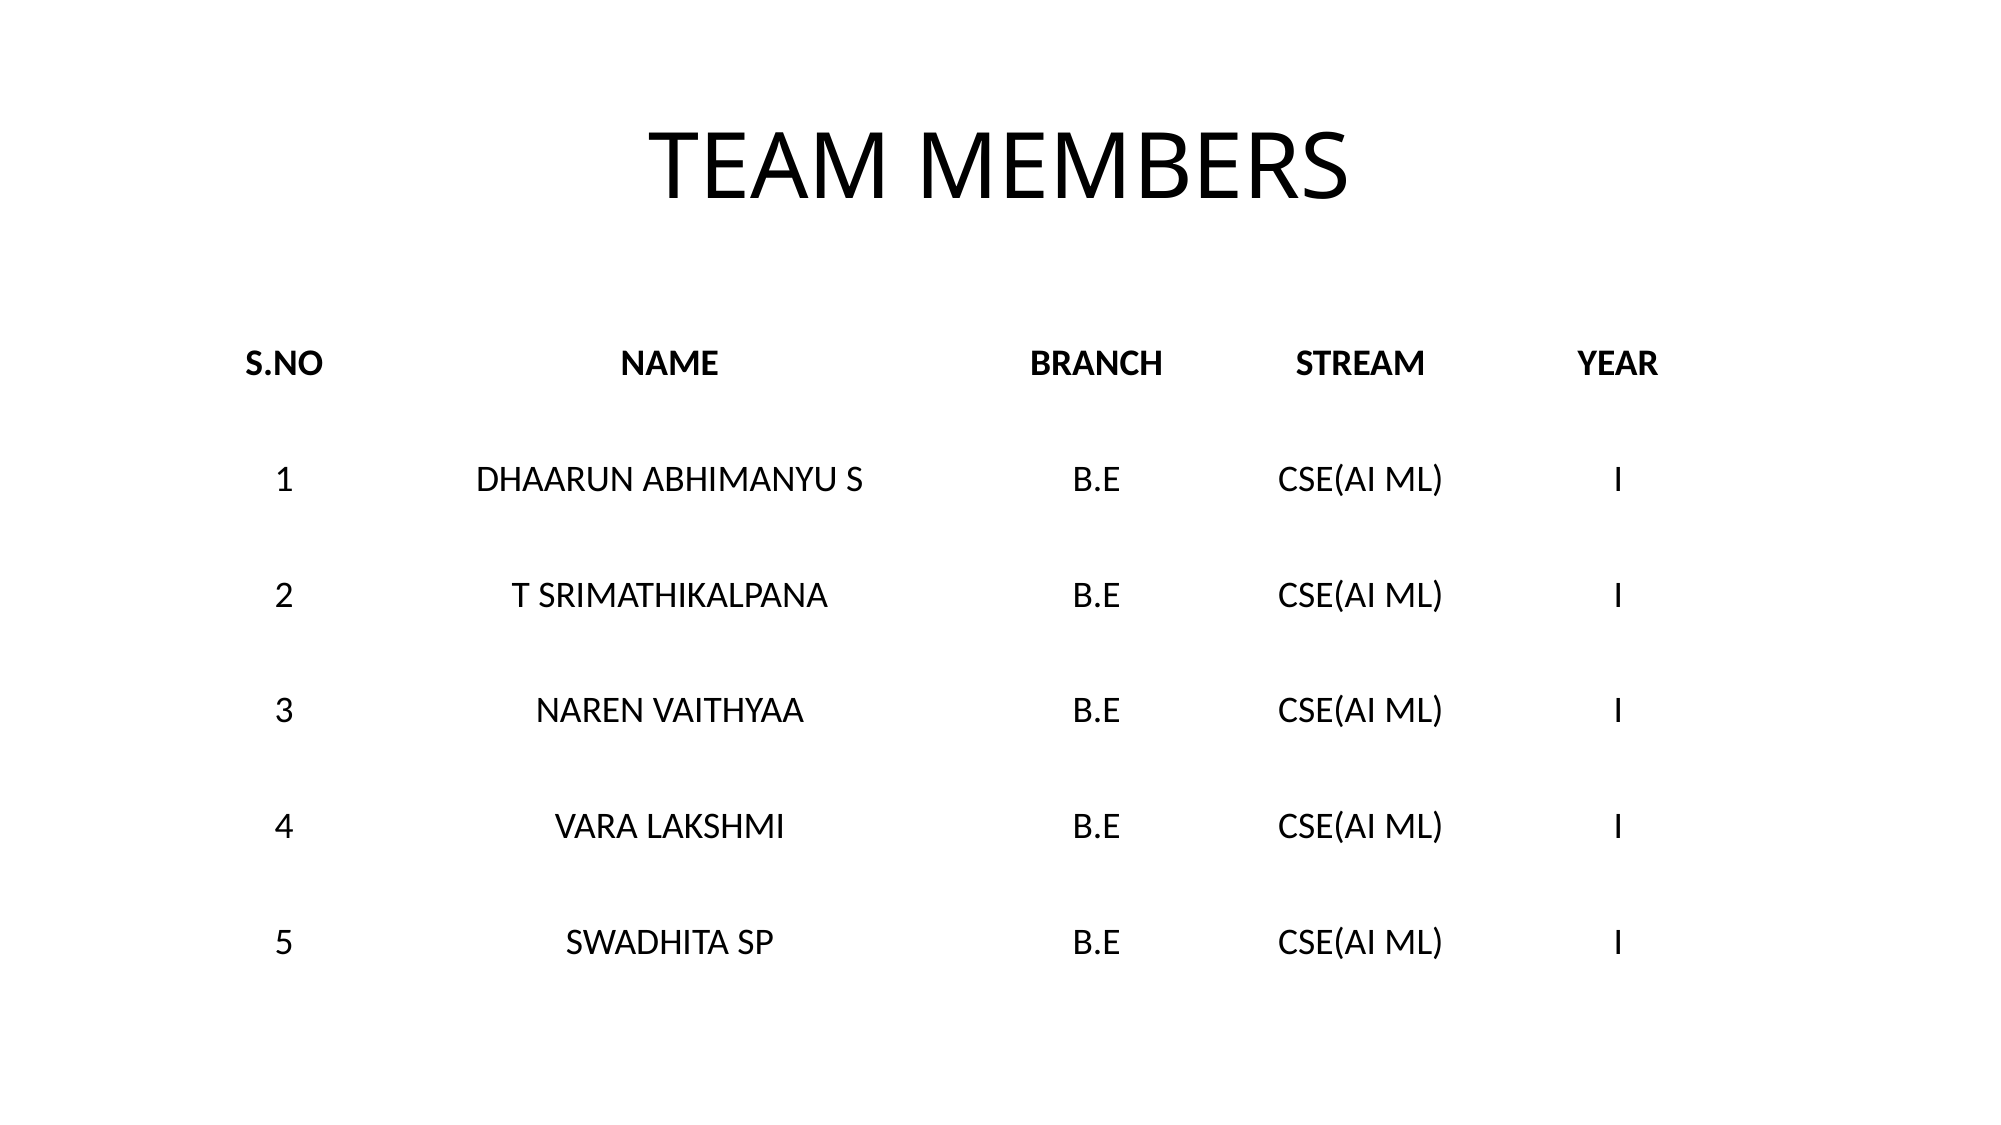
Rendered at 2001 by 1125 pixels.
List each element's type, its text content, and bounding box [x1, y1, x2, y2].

table_cell 5 [200, 919, 368, 1034]
table_header STREAM [1222, 340, 1500, 456]
table_header YEAR [1500, 340, 1737, 456]
table_cell CSE(AI ML) [1222, 687, 1500, 803]
table_cell CSE(AI ML) [1222, 803, 1500, 919]
table_cell CSE(AI ML) [1222, 456, 1500, 571]
table_cell DHAARUN ABHIMANYU S [368, 456, 972, 571]
table_header BRANCH [972, 340, 1222, 456]
table_cell I [1500, 687, 1737, 803]
table_header NAME [368, 340, 972, 456]
title TEAM MEMBERS [137, 59, 1863, 278]
table_cell CSE(AI ML) [1222, 919, 1500, 1034]
table_cell 1 [200, 456, 368, 571]
table_cell 3 [200, 687, 368, 803]
table_cell B.E [972, 687, 1222, 803]
table_cell T SRIMATHIKALPANA [368, 571, 972, 687]
table_cell I [1500, 456, 1737, 571]
table_cell 2 [200, 571, 368, 687]
table_cell B.E [972, 803, 1222, 919]
table_cell I [1500, 919, 1737, 1034]
table_cell CSE(AI ML) [1222, 571, 1500, 687]
table_header S.NO [200, 340, 368, 456]
table_cell VARA LAKSHMI [368, 803, 972, 919]
table_cell B.E [972, 456, 1222, 571]
table_cell I [1500, 803, 1737, 919]
table_cell 4 [200, 803, 368, 919]
table_cell B.E [972, 571, 1222, 687]
table_cell B.E [972, 919, 1222, 1034]
table_cell SWADHITA SP [368, 919, 972, 1034]
table_cell I [1500, 571, 1737, 687]
table_cell NAREN VAITHYAA [368, 687, 972, 803]
